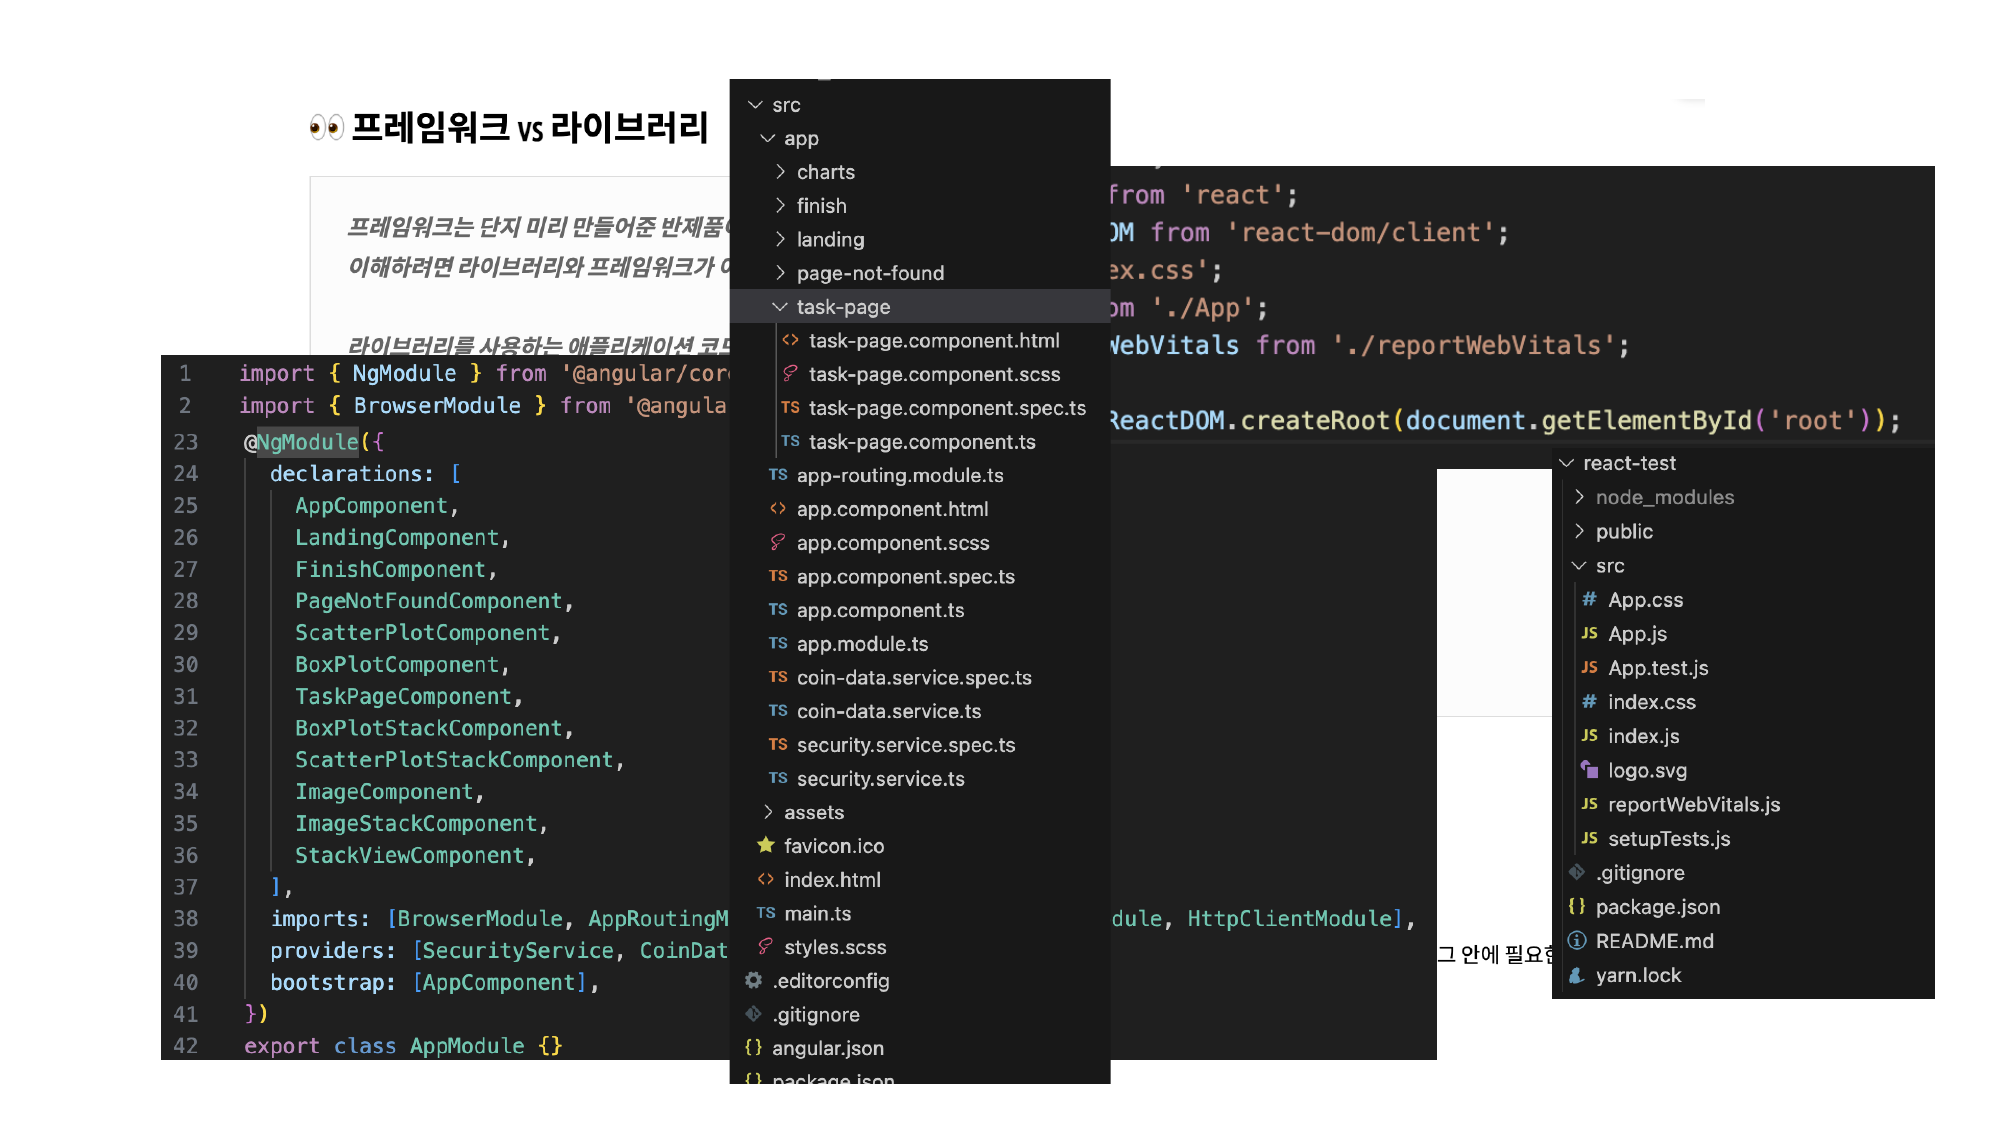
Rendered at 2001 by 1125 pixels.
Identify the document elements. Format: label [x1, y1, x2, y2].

picture [160, 79, 1935, 1084]
